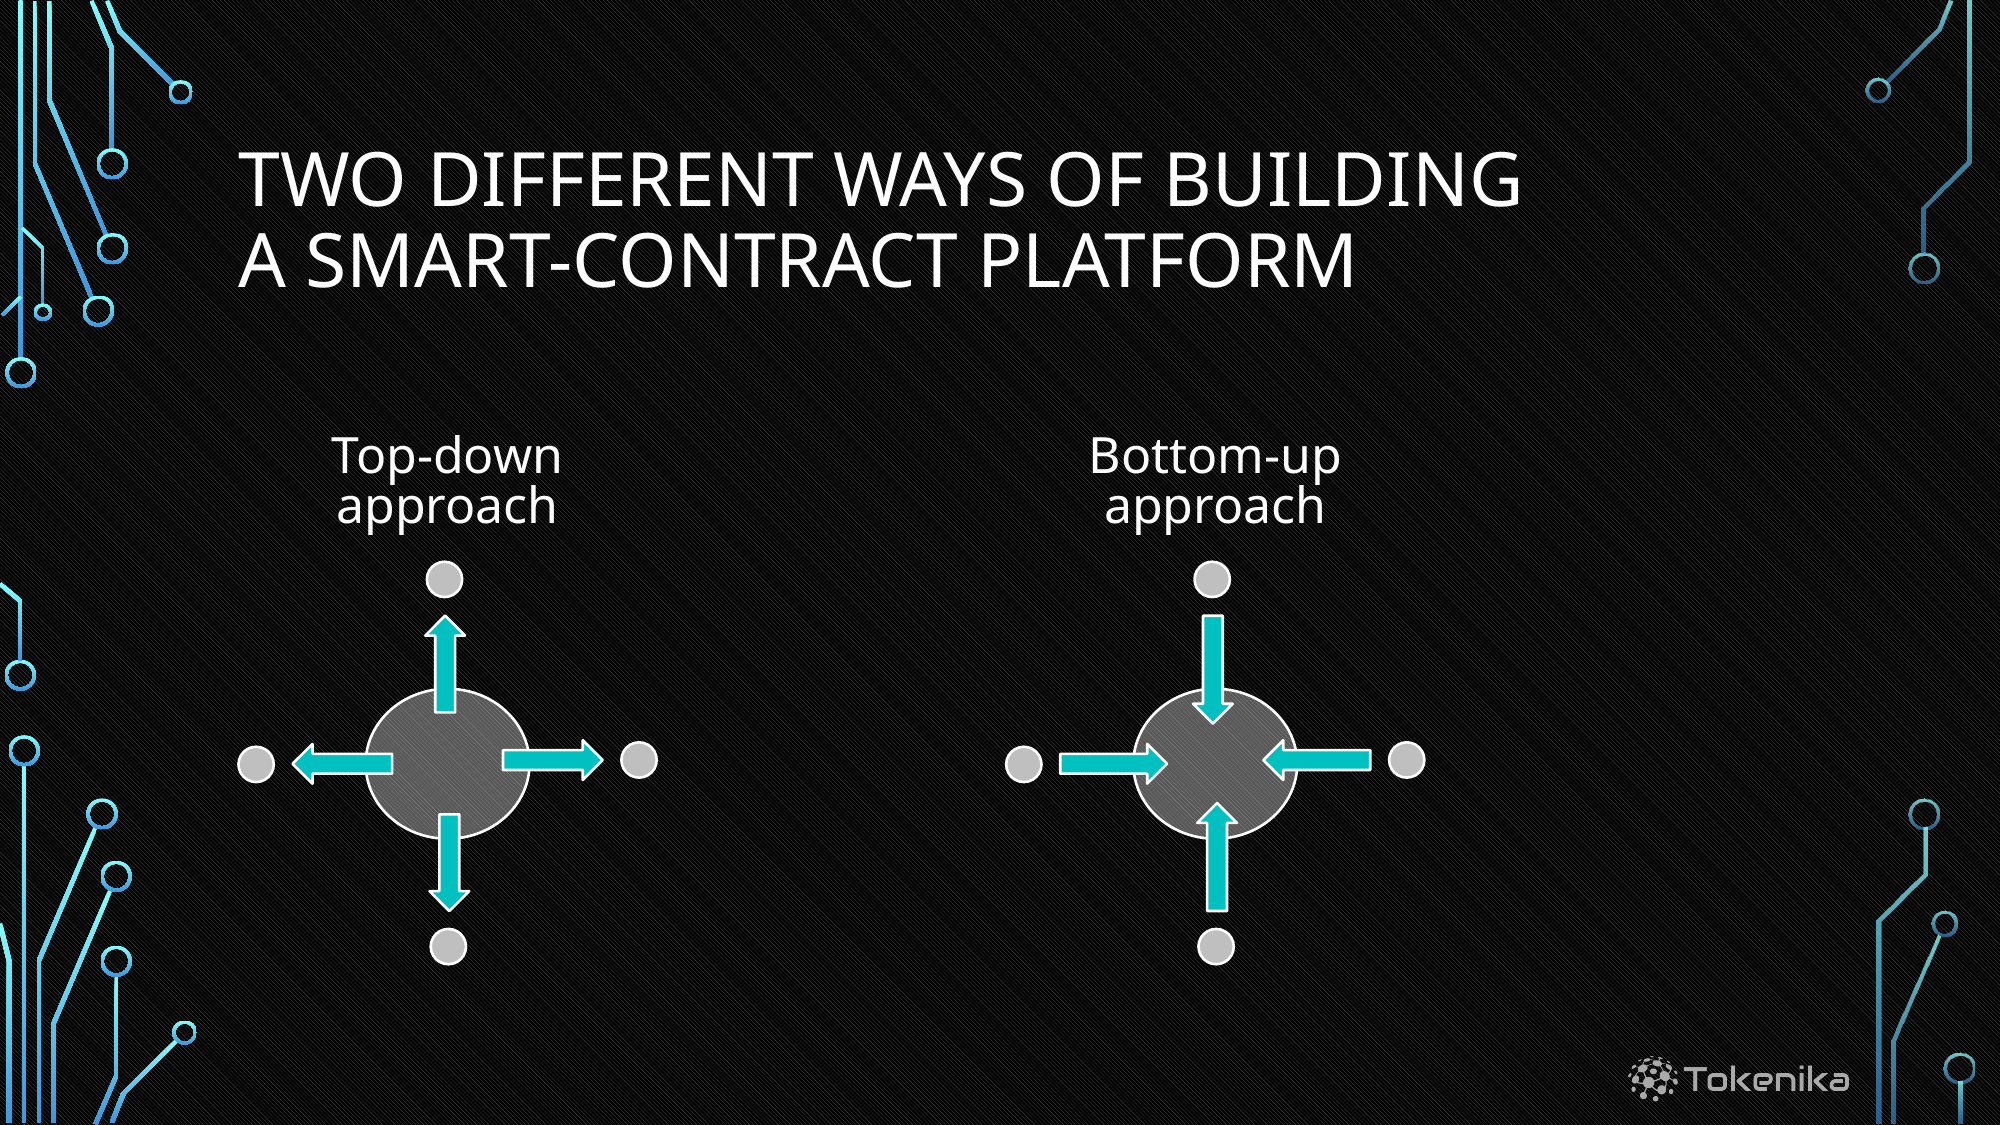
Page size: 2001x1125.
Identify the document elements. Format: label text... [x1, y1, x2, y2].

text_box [238, 426, 657, 965]
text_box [1005, 426, 1425, 965]
picture [1628, 1056, 1849, 1103]
title TWO Different WAYs OF BuildING A Smart-contract platform [223, 101, 1849, 344]
